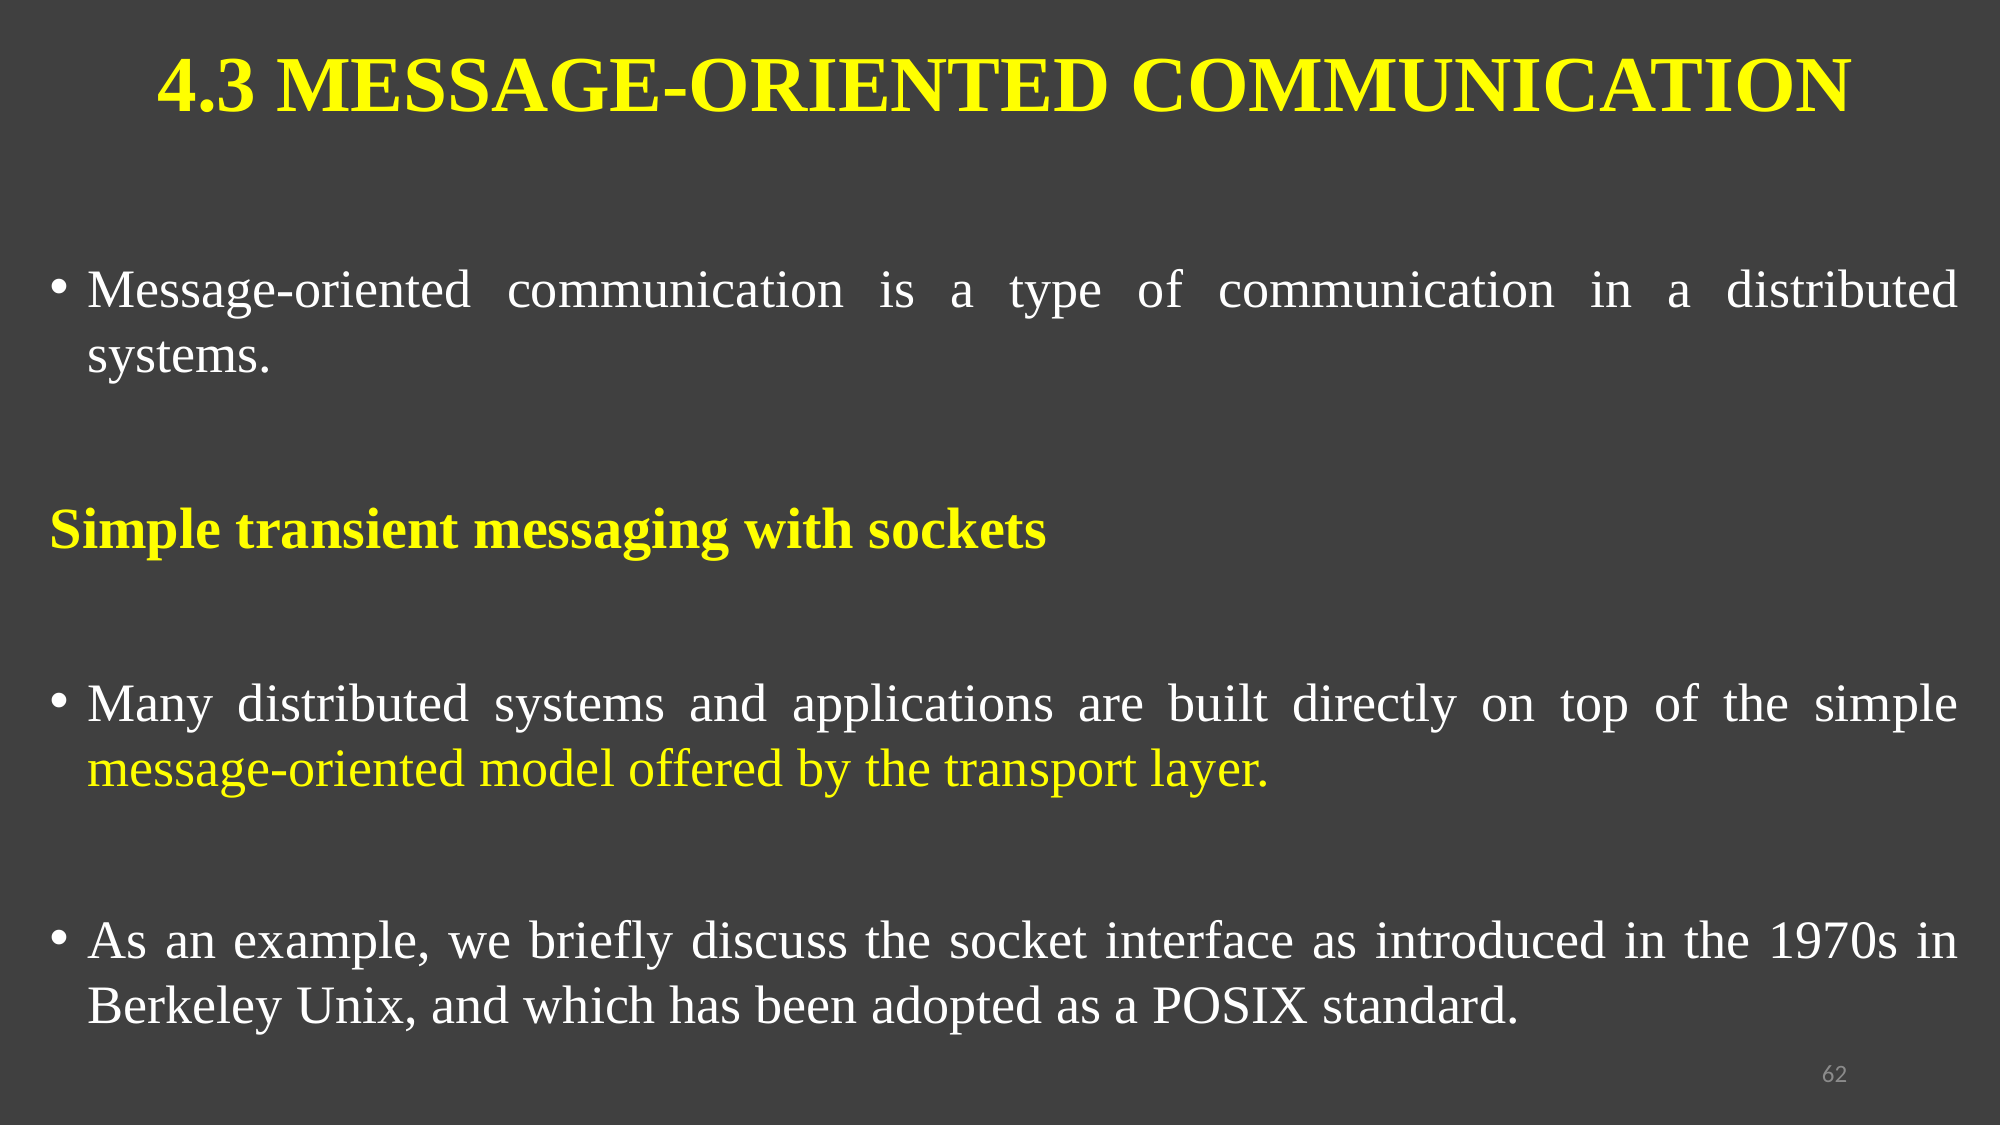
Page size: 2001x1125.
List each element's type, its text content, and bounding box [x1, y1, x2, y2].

slide_number 62 [1412, 1042, 1863, 1103]
title 4.3 MESSAGE-ORIENTED COMMUNICATION [34, 35, 1976, 137]
list Message-oriented communication is a type of communication in a distributed systems. Simple transient messaging with sockets Many distributed systems and applications are built directly on top of the simple message-oriented model offered by the transport layer. As an example, we briefly discuss the socket interface as introduced in the 1970s in Berkeley Unix, and which has been adopted as a POSIX standard. [34, 155, 1976, 1103]
